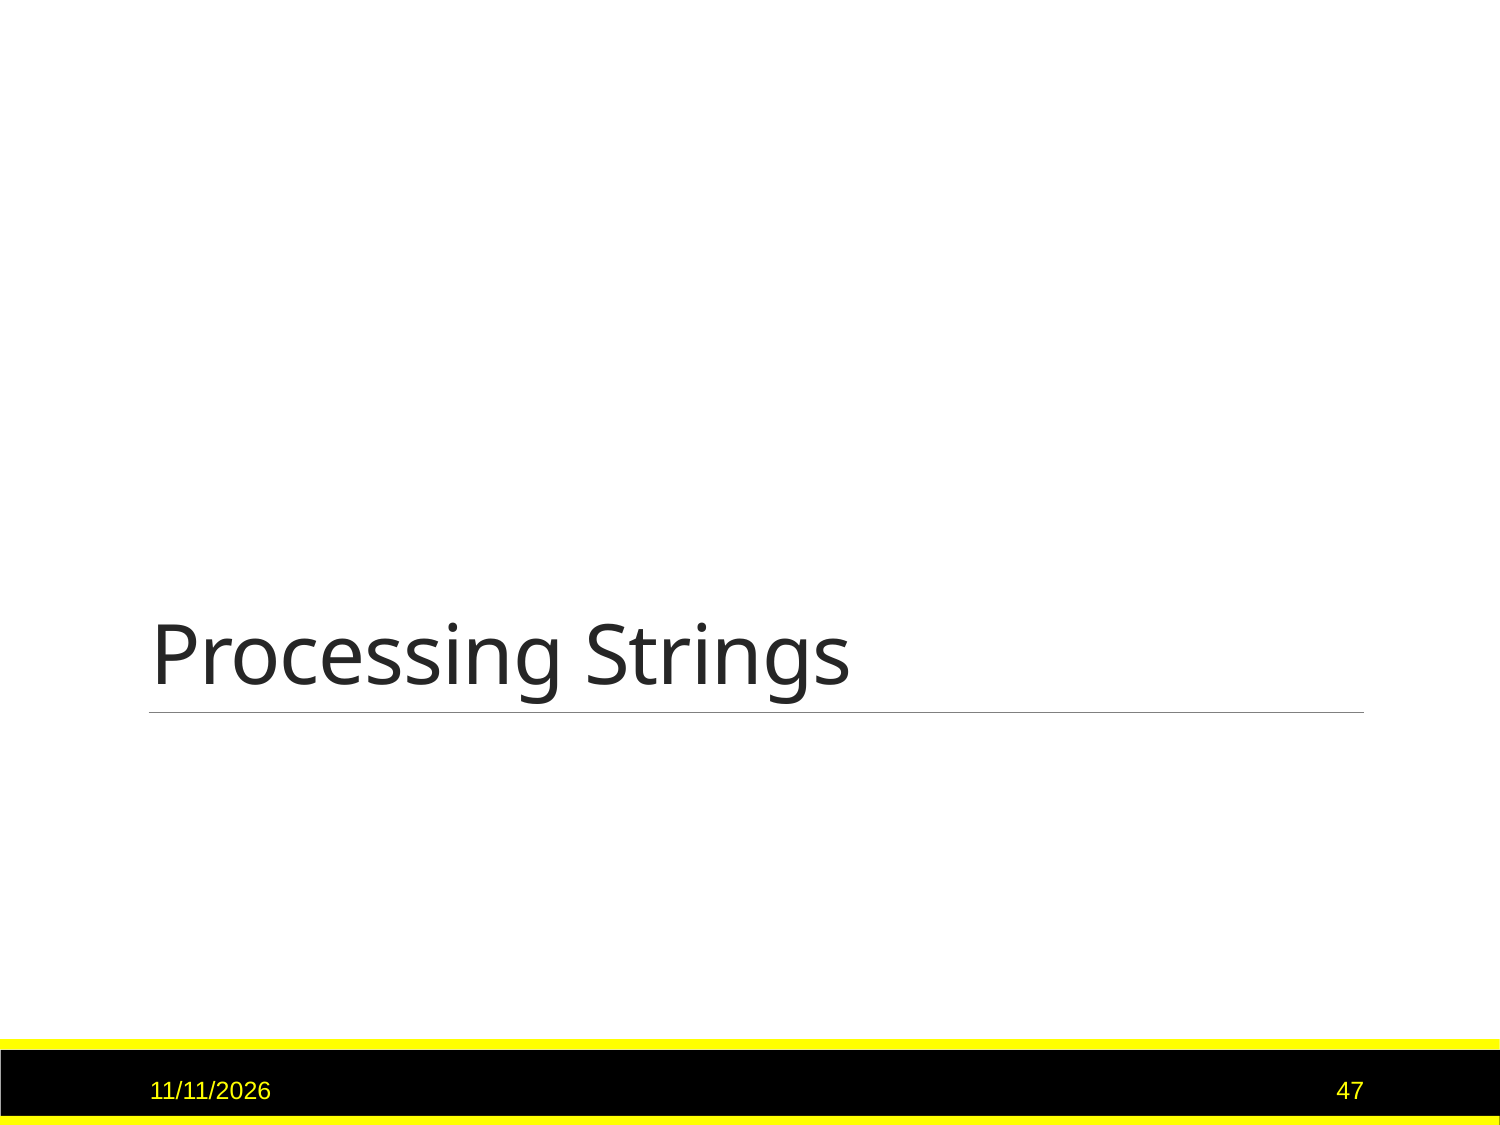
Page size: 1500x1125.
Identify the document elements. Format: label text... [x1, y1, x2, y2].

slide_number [134, 1059, 440, 1120]
slide_number 47 [1217, 1059, 1380, 1120]
title Processing Strings [135, 439, 1373, 710]
